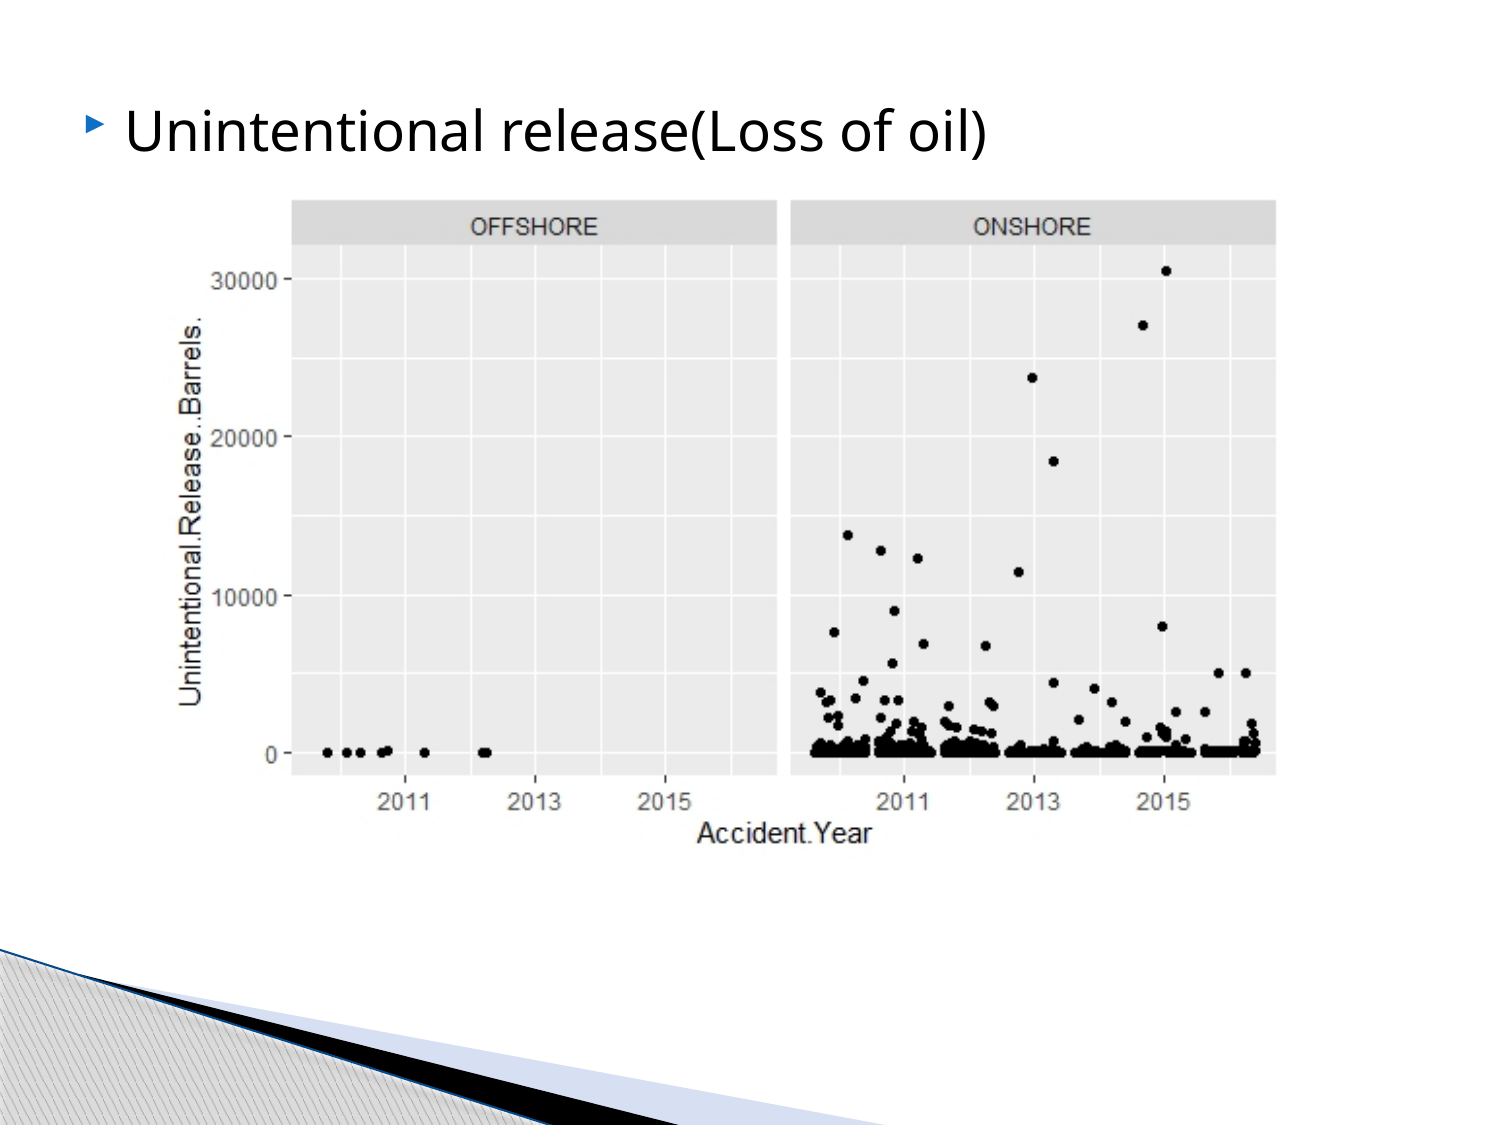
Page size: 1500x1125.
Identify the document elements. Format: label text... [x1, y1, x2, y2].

list Unintentional release(Loss of oil) [50, 87, 1363, 1025]
picture [162, 187, 1292, 863]
